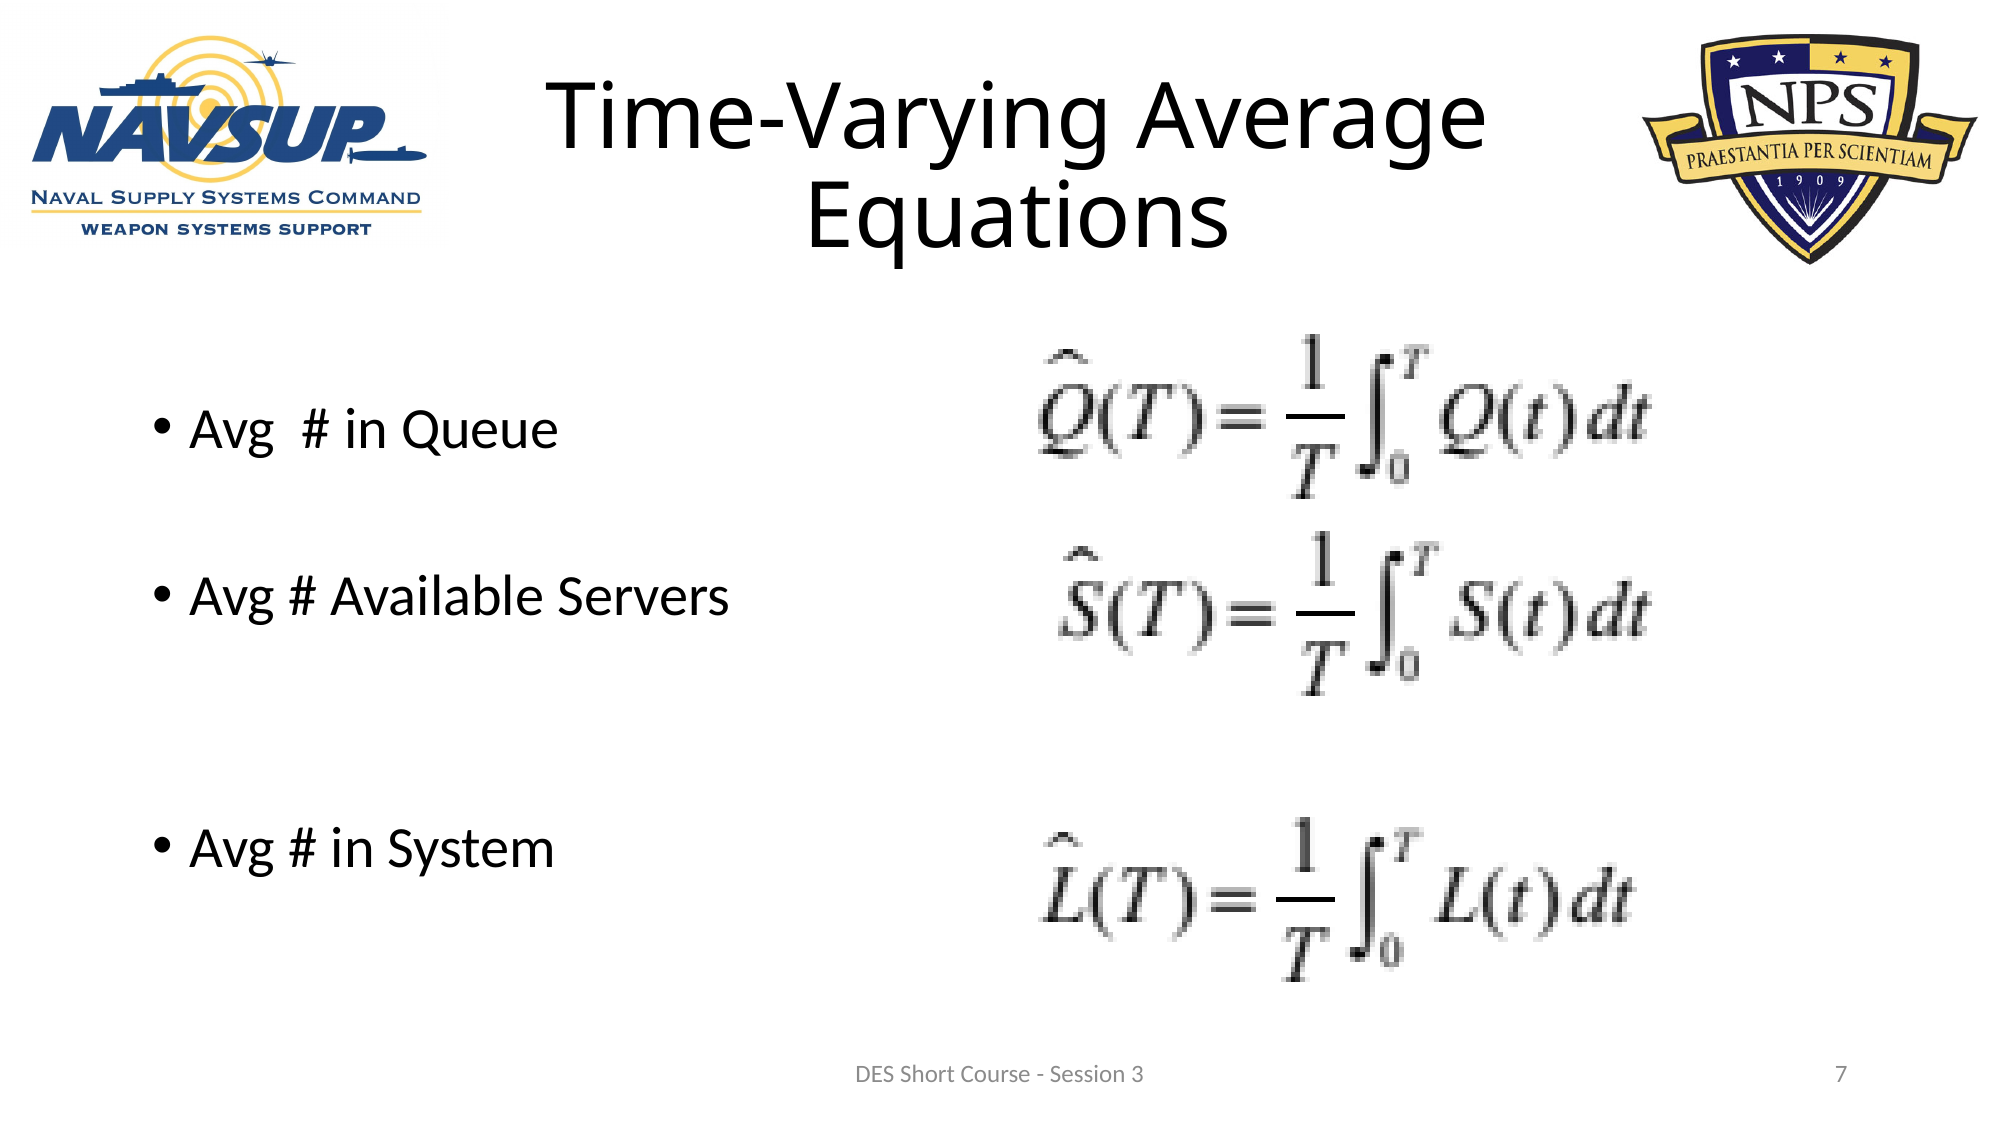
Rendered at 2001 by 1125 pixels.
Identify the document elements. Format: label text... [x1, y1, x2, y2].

slide_number 7 [1412, 1042, 1863, 1103]
picture [1029, 300, 1657, 711]
list Avg # in Queue Avg # Available Servers Avg # in System [137, 299, 1863, 1014]
picture [1619, 13, 2000, 285]
picture [0, 3, 449, 248]
title Time-Varying Average Equations [448, 59, 1588, 278]
footer DES Short Course - Session 3 [662, 1042, 1338, 1103]
picture [1029, 783, 1638, 997]
